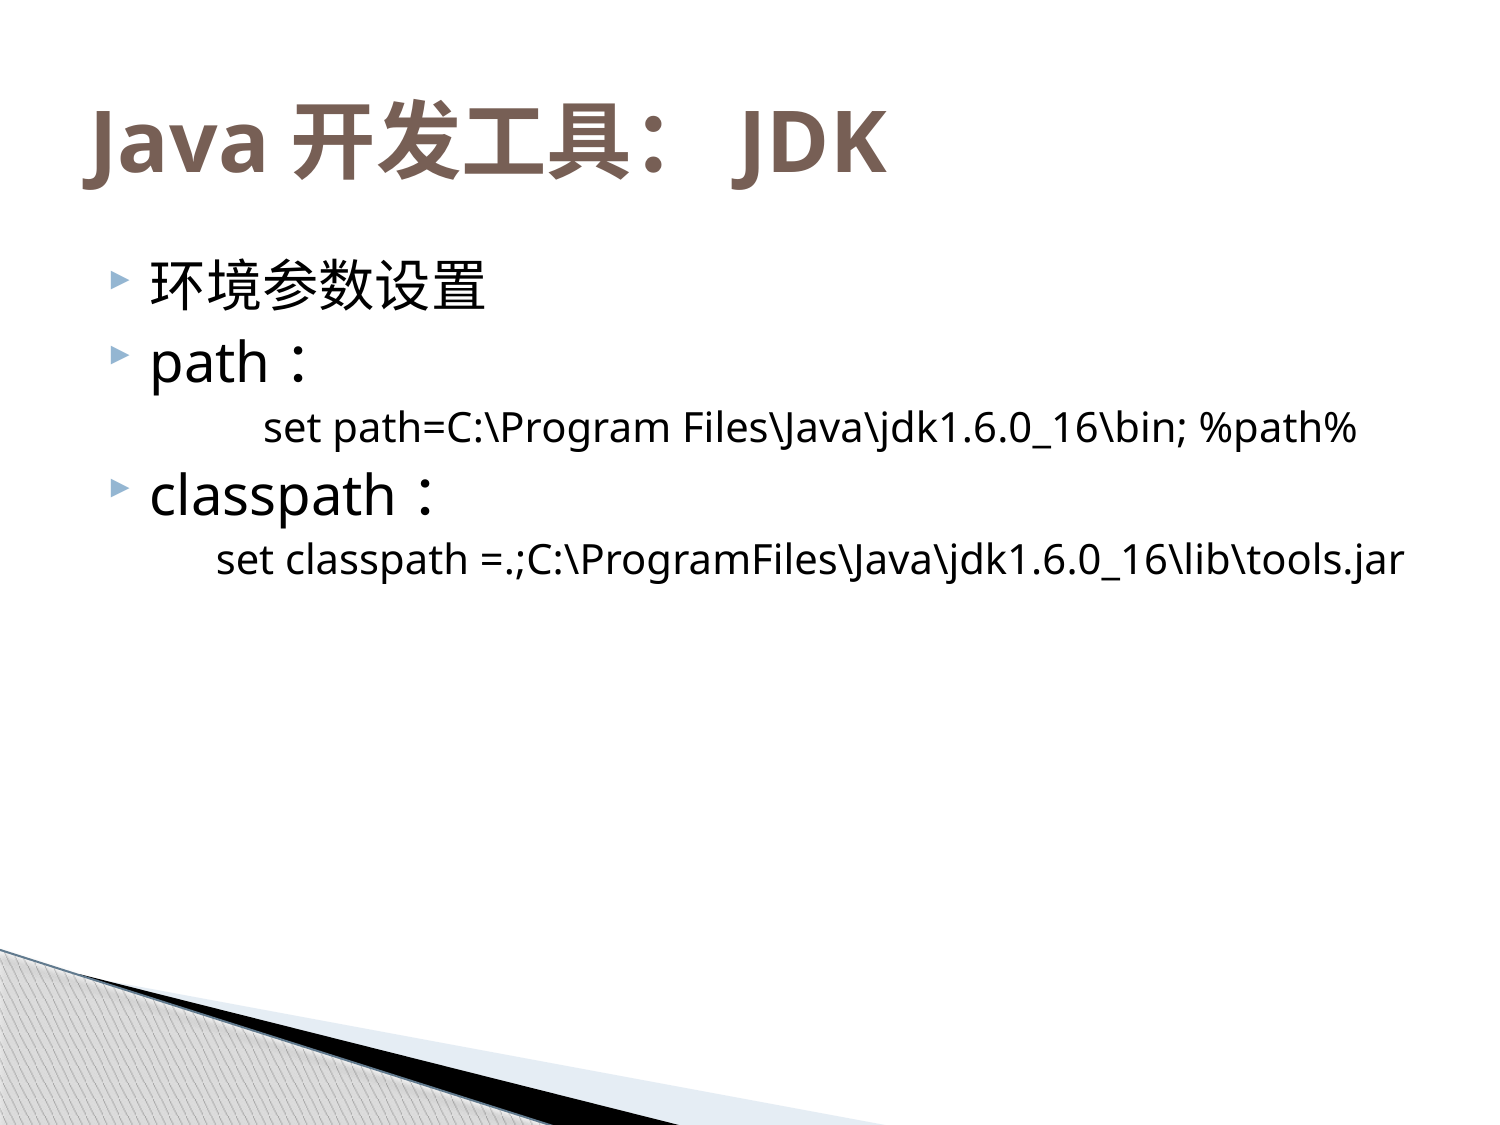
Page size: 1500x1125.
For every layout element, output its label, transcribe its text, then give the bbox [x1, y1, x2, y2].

title Java开发工具：JDK [75, 45, 1425, 233]
list 环境参数设置 path： set path=C:\Program Files\Java\jdk1.6.0_16\bin; %path% classpath： set classpath =.;C:\ProgramFiles\Java\jdk1.6.0_16\lib\tools.jar [75, 243, 1483, 986]
